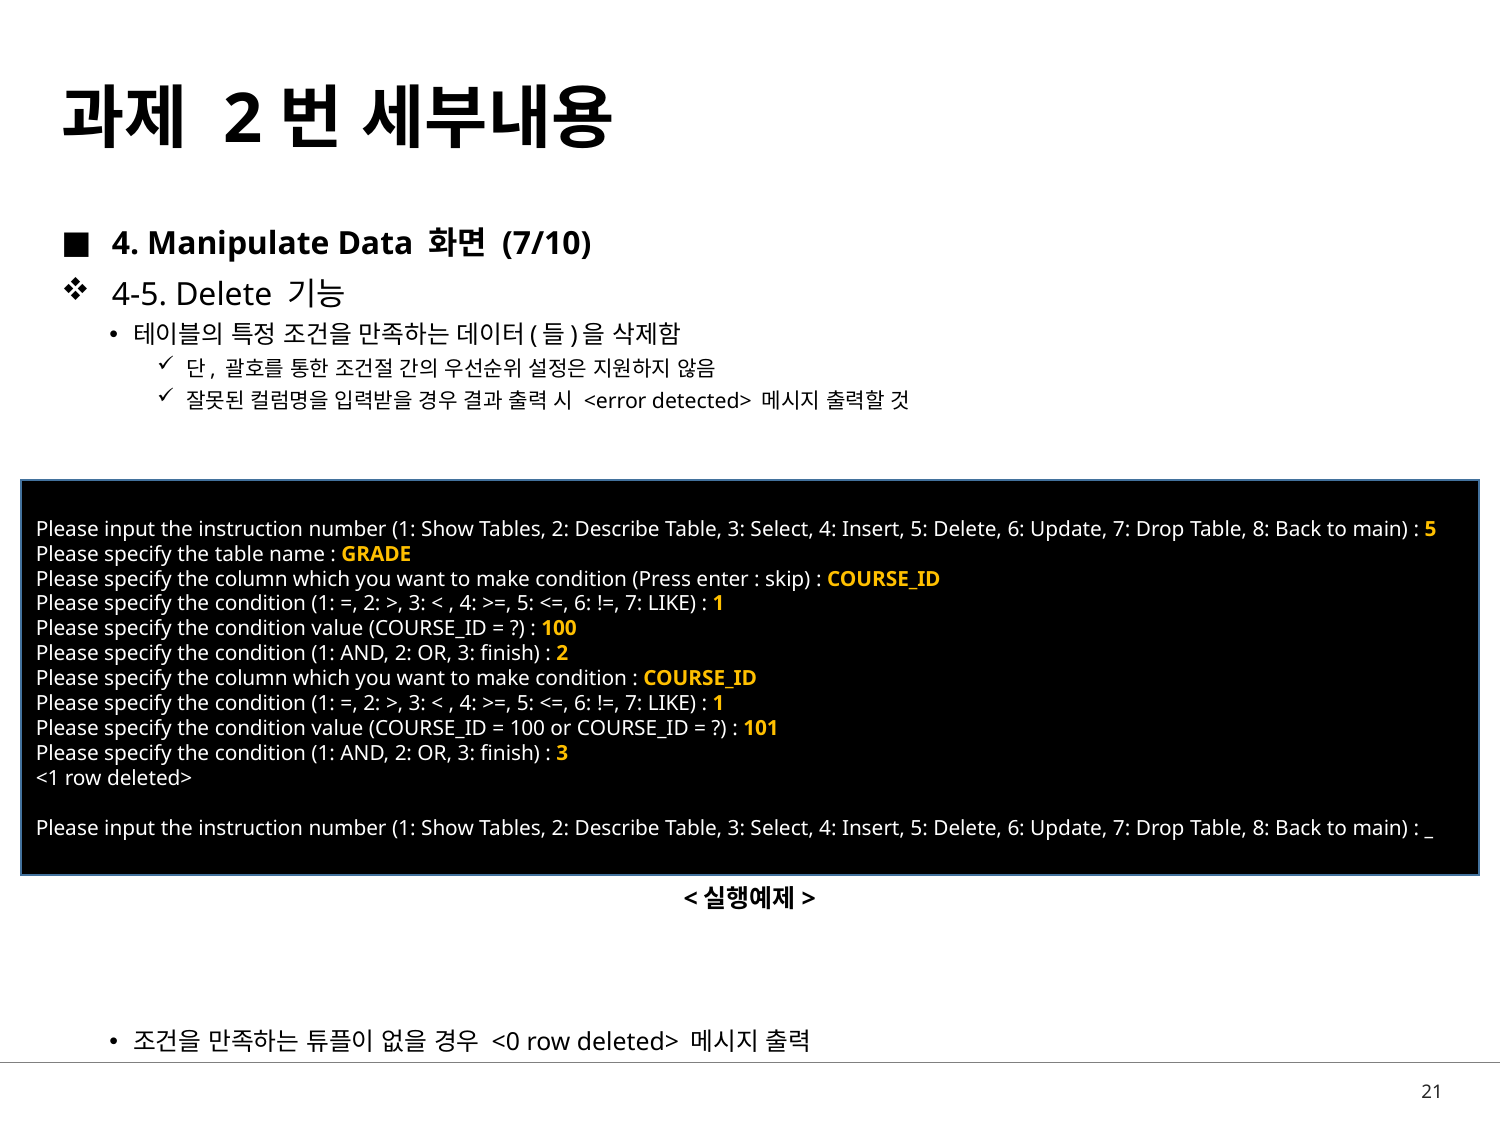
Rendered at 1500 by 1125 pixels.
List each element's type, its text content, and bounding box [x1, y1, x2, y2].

text_box Please input the instruction number (1: Show Tables, 2: Describe Table, 3: Select, 4: Insert, 5: Delete, 6: Update, 7: Drop Table, 8: Back to main) : 5 Please specify the table name : GRADE Please specify the column which you want to make condition (Press enter : skip) : COURSE_ID Please specify the condition (1: =, 2: >, 3: < , 4: >=, 5: <=, 6: !=, 7: LIKE) : 1 Please specify the condition value (COURSE_ID = ?) : 100 Please specify the condition (1: AND, 2: OR, 3: finish) : 2 Please specify the column which you want to make condition : COURSE_ID Please specify the condition (1: =, 2: >, 3: < , 4: >=, 5: <=, 6: !=, 7: LIKE) : 1 Please specify the condition value (COURSE_ID = 100 or COURSE_ID = ?) : 101 Please specify the condition (1: AND, 2: OR, 3: finish) : 3 <1 row deleted> Please input the instruction number (1: Show Tables, 2: Describe Table, 3: Select, 4: Insert, 5: Delete, 6: Update, 7: Drop Table, 8: Back to main) : _ [20, 479, 1480, 876]
title 과제 2번 세부내용 [46, 39, 1454, 200]
list 4. Manipulate Data 화면 (7/10) 4-5. Delete 기능 테이블의 특정 조건을 만족하는 데이터(들)을 삭제함 단, 괄호를 통한 조건절 간의 우선순위 설정은 지원하지 않음 잘못된 컬럼명을 입력받을 경우 결과 출력 시 <error detected> 메시지 출력할 것 조건을 만족하는 튜플이 없을 경우 <0 row deleted> 메시지 출력 [46, 215, 1454, 479]
text_box <실행예제> [668, 874, 831, 920]
slide_number 21 [1328, 1071, 1458, 1114]
list 4. Manipulate Data 화면 (7/10) 4-5. Delete 기능 테이블의 특정 조건을 만족하는 데이터(들)을 삭제함 단, 괄호를 통한 조건절 간의 우선순위 설정은 지원하지 않음 잘못된 컬럼명을 입력받을 경우 결과 출력 시 <error detected> 메시지 출력할 것 조건을 만족하는 튜플이 없을 경우 <0 row deleted> 메시지 출력 [46, 876, 1454, 1072]
